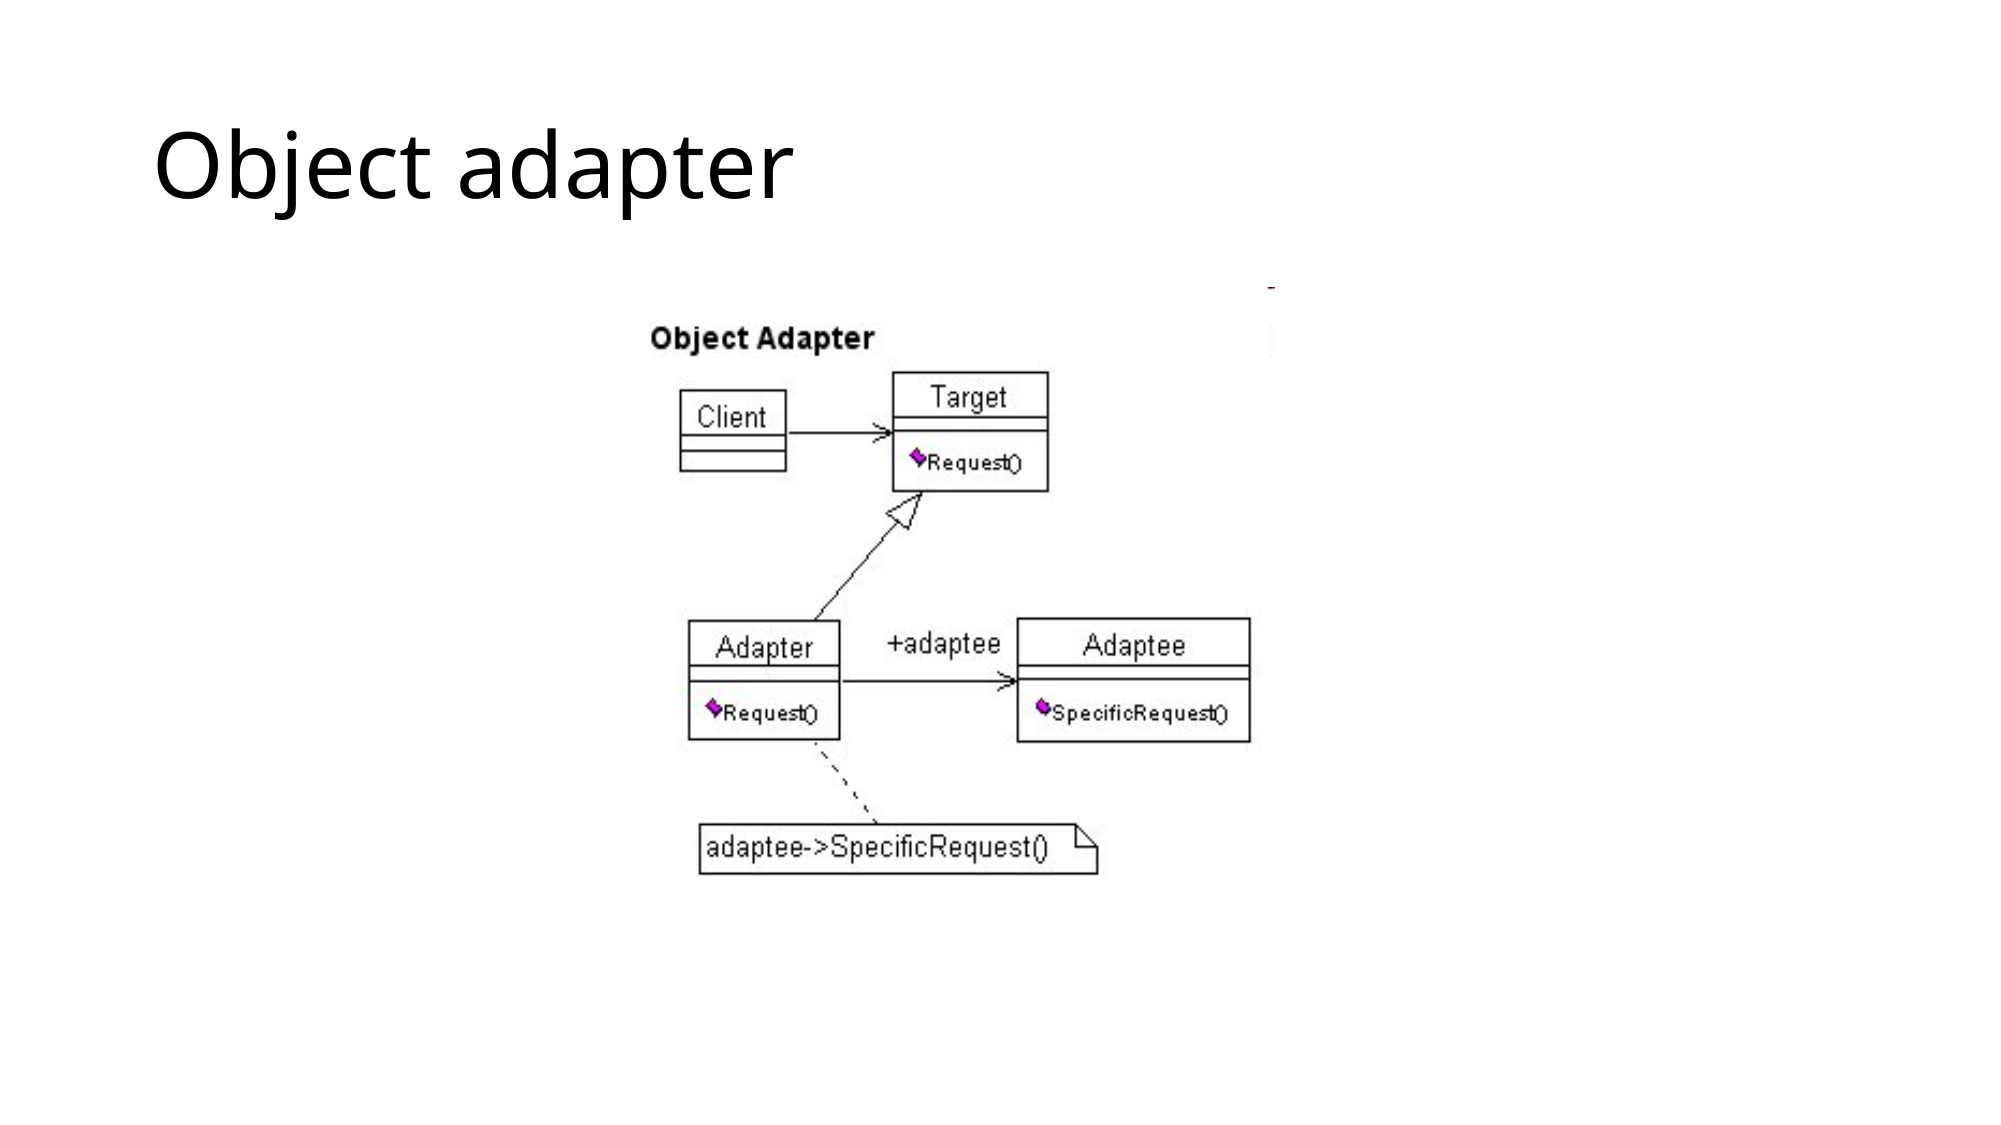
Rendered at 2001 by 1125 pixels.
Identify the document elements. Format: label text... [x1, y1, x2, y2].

picture [649, 287, 1275, 938]
title Object adapter [137, 59, 1863, 278]
